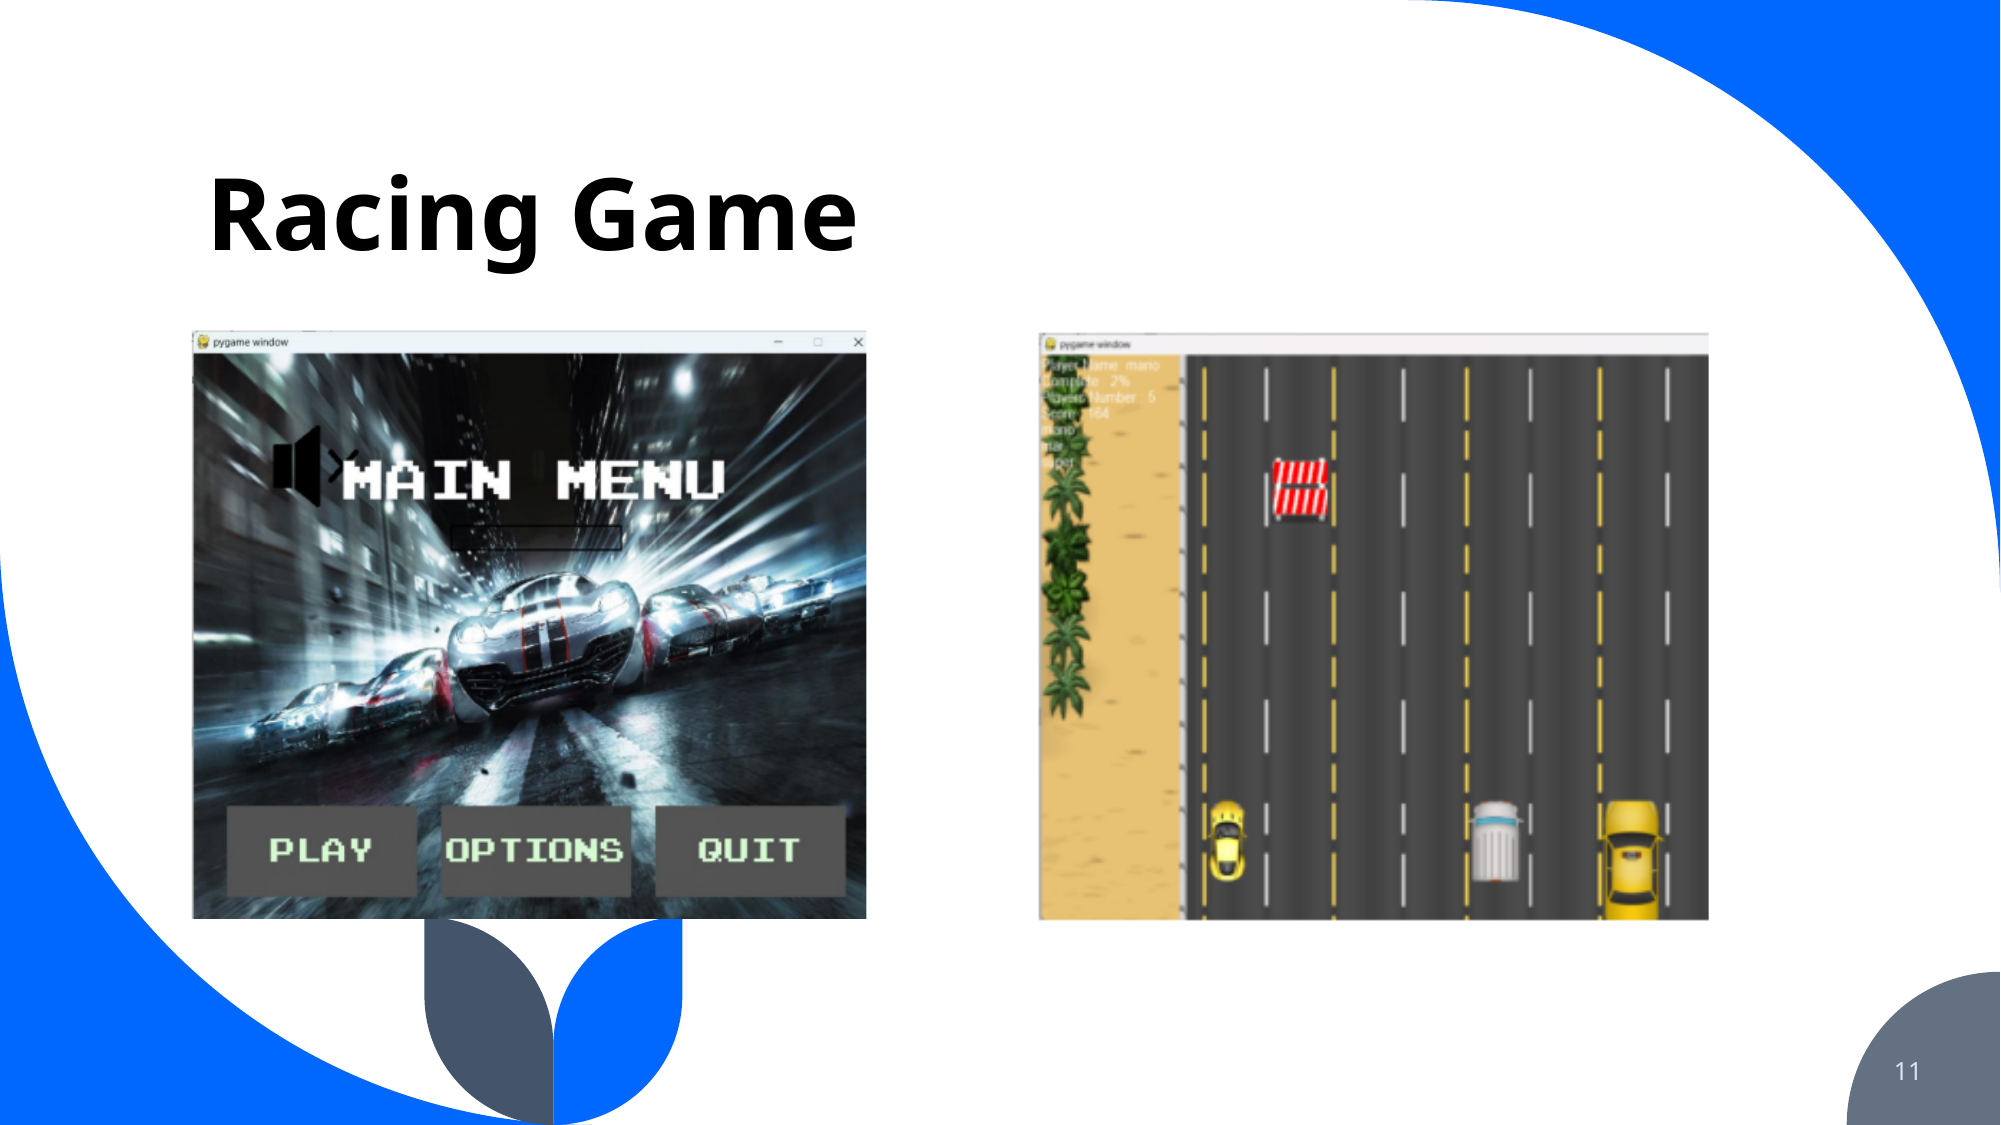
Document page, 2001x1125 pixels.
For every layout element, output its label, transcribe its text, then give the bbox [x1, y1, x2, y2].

slide_number 11 [1665, 1042, 1938, 1103]
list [1033, 325, 1709, 928]
title Racing Game [191, 62, 1796, 280]
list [191, 325, 867, 919]
